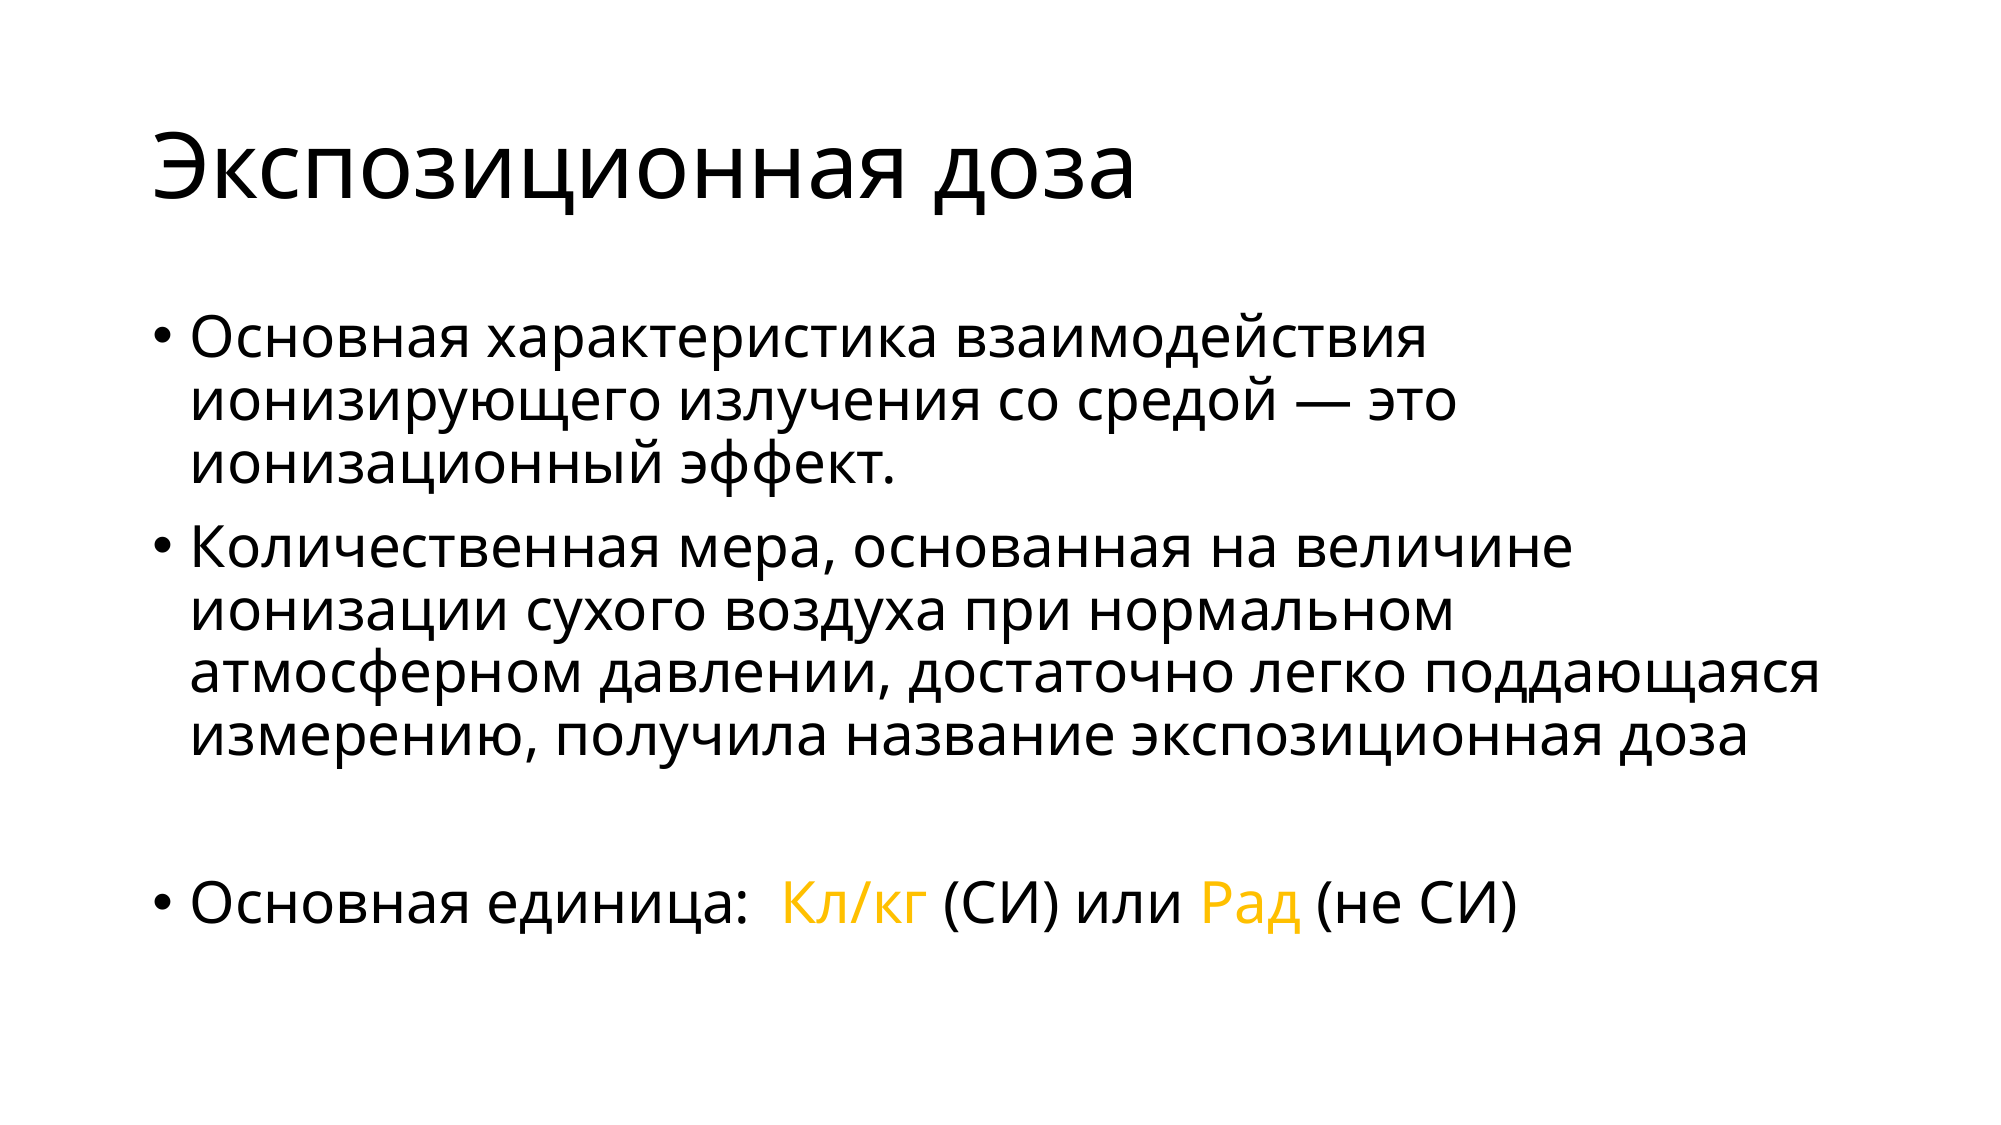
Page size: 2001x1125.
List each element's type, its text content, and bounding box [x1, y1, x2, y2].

list Основная характеристика взаимодействия ионизирующего излучения со средой — это ионизационный эффект. Количественная мера, основанная на величине ионизации сухого воздуха при нормальном атмосферном давлении, достаточно легко поддающаяся измерению, получила название экспозиционная доза Основная единица: Кл/кг (СИ) или Рад (не СИ) [137, 299, 1863, 1014]
title Экспозиционная доза [137, 59, 1863, 278]
